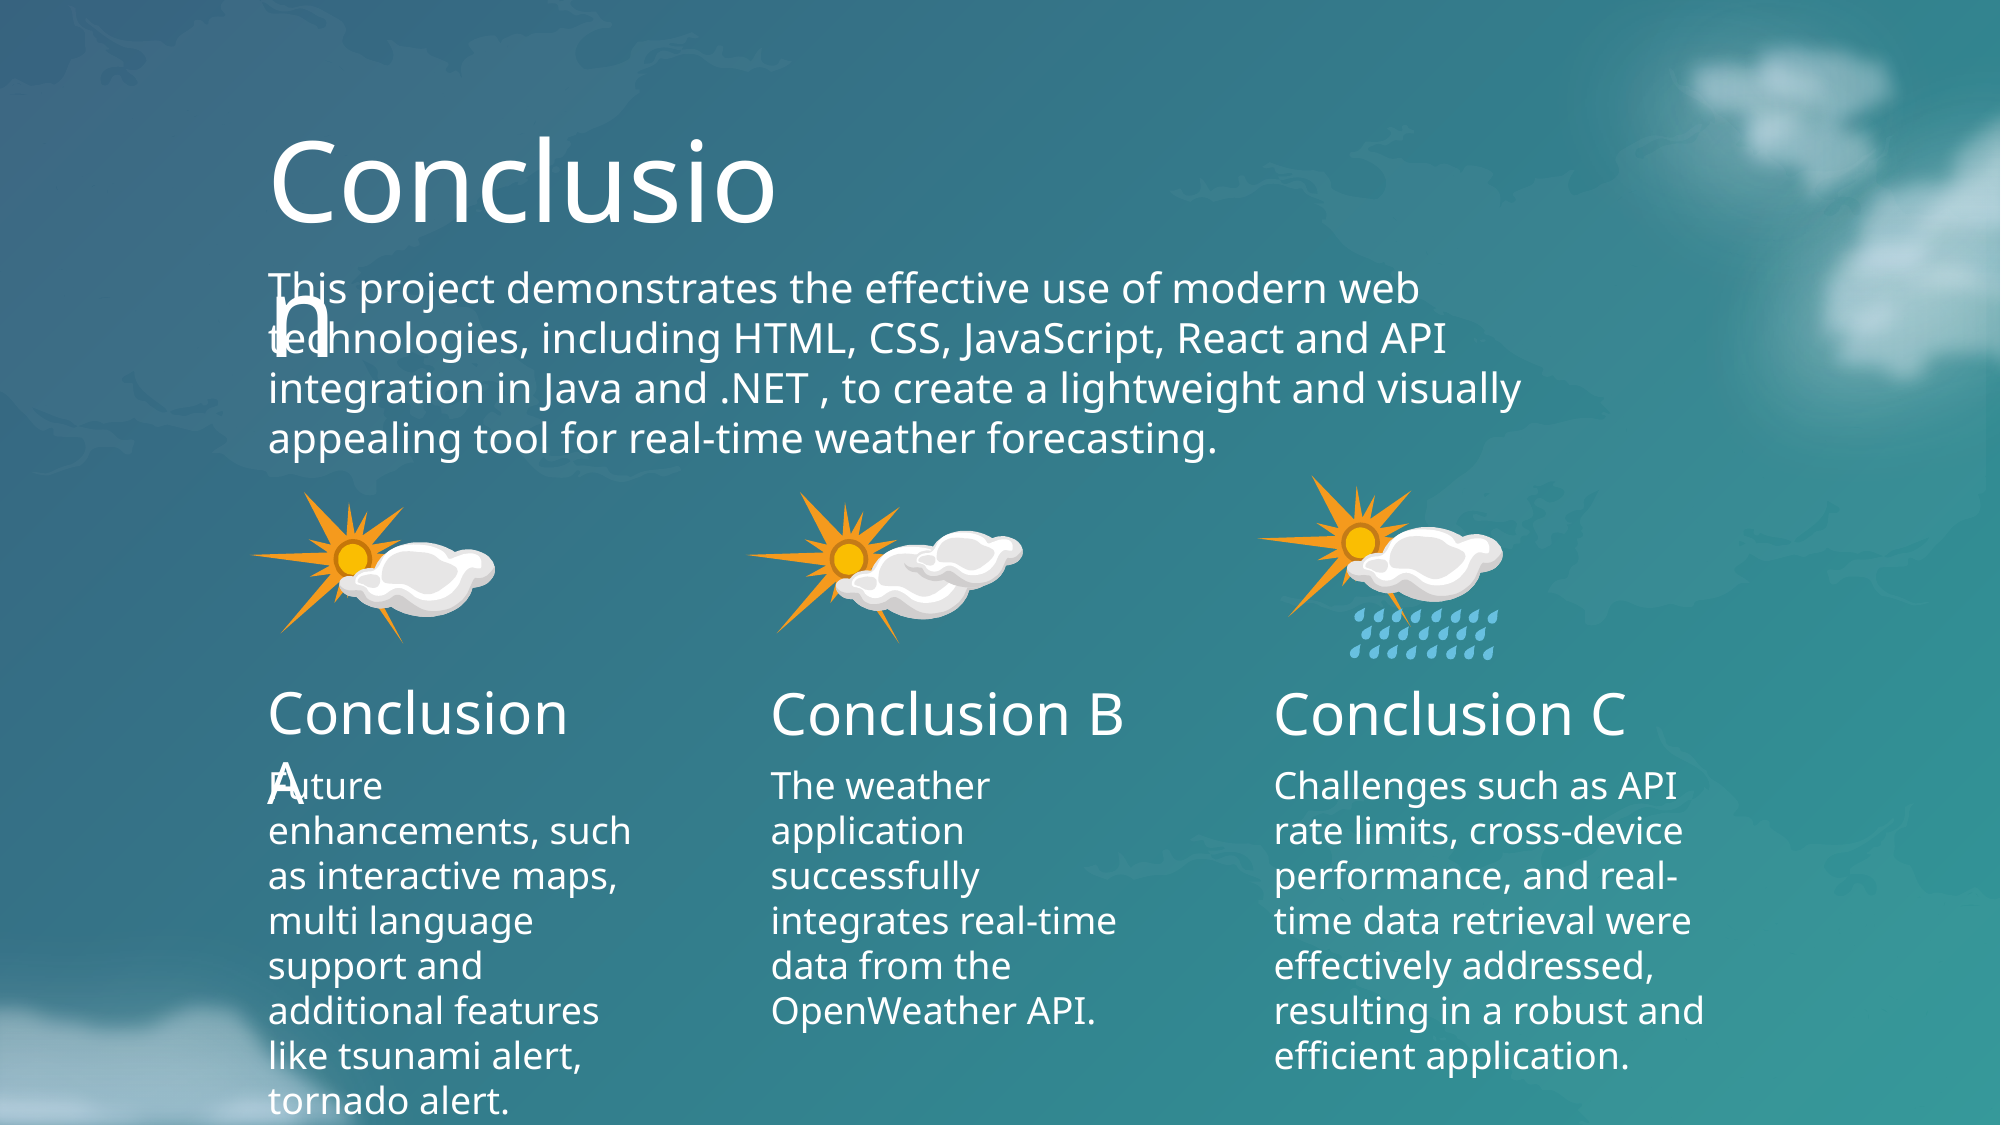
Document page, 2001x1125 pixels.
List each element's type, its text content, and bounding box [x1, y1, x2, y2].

text_box Challenges such as API rate limits, cross-device performance, and real-time data retrieval were effectively addressed, resulting in a robust and efficient application. [1258, 754, 1761, 1085]
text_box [745, 491, 946, 644]
text_box [1387, 644, 1399, 659]
text_box [1487, 609, 1499, 624]
text_box [1475, 626, 1486, 641]
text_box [1347, 527, 1503, 602]
text_box This project demonstrates the effective use of modern web technologies, including HTML, CSS, JavaScript, React and API integration in Java and .NET , to create a lightweight and visually appealing tool for real-time weather forecasting. [253, 254, 1605, 470]
text_box [1446, 645, 1458, 660]
text_box [1438, 628, 1449, 641]
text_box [249, 491, 450, 644]
text_box [1483, 646, 1494, 661]
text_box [1257, 475, 1457, 628]
text_box [1464, 645, 1475, 660]
text_box Future enhancements, such as interactive maps, multi language support and additional features like tsunami alert, tornado alert. [253, 754, 672, 1125]
text_box [1406, 645, 1417, 660]
text_box [1349, 644, 1361, 659]
text_box [1457, 608, 1462, 623]
text_box Conclusion B [755, 669, 1175, 754]
text_box [1398, 628, 1409, 641]
text_box [1379, 628, 1390, 640]
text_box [835, 544, 992, 620]
text_box [1369, 644, 1381, 659]
text_box Conclusion A [253, 669, 630, 824]
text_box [339, 542, 495, 617]
text_box [1418, 628, 1429, 641]
text_box The weather application successfully integrates real-time data from the OpenWeather API. [755, 754, 1175, 1040]
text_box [904, 530, 1023, 588]
text_box [1426, 644, 1438, 659]
text_box [1456, 626, 1468, 641]
text_box [1468, 608, 1480, 623]
text_box [1361, 628, 1372, 640]
text_box Conclusion [253, 102, 864, 388]
text_box Conclusion C [1258, 669, 1658, 754]
